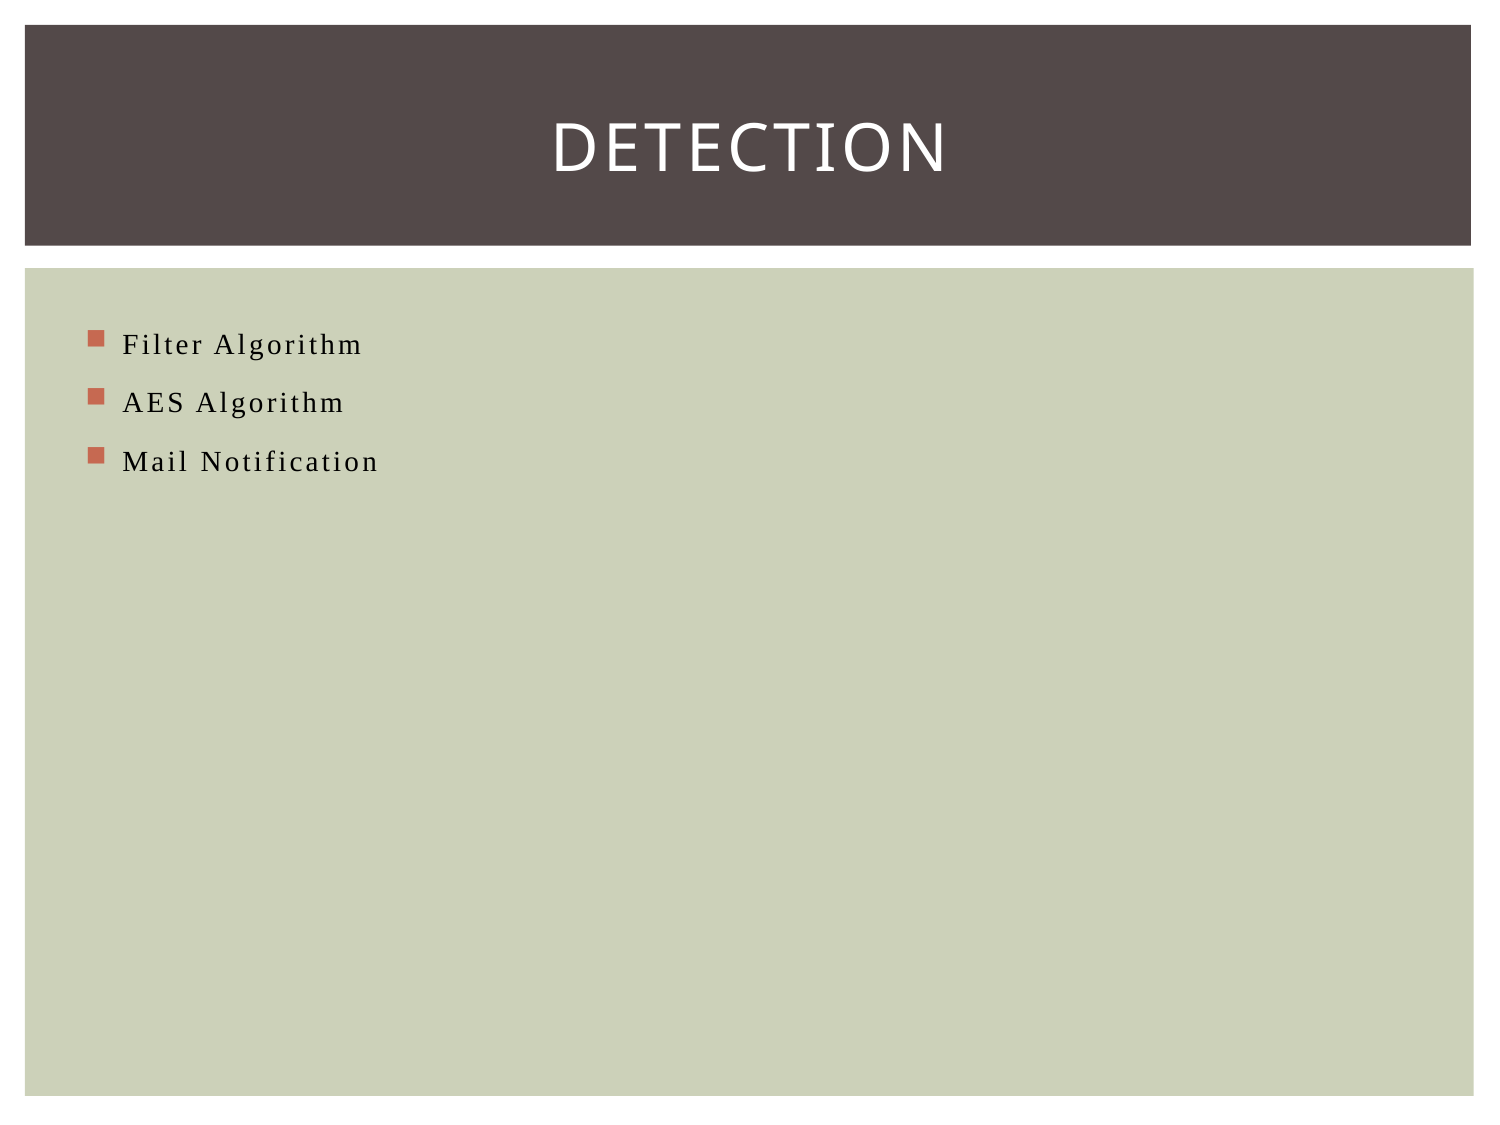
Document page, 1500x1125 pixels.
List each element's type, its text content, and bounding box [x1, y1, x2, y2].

title Detection [62, 58, 1438, 232]
list Filter Algorithm AES Algorithm Mail Notification [62, 299, 1442, 1023]
